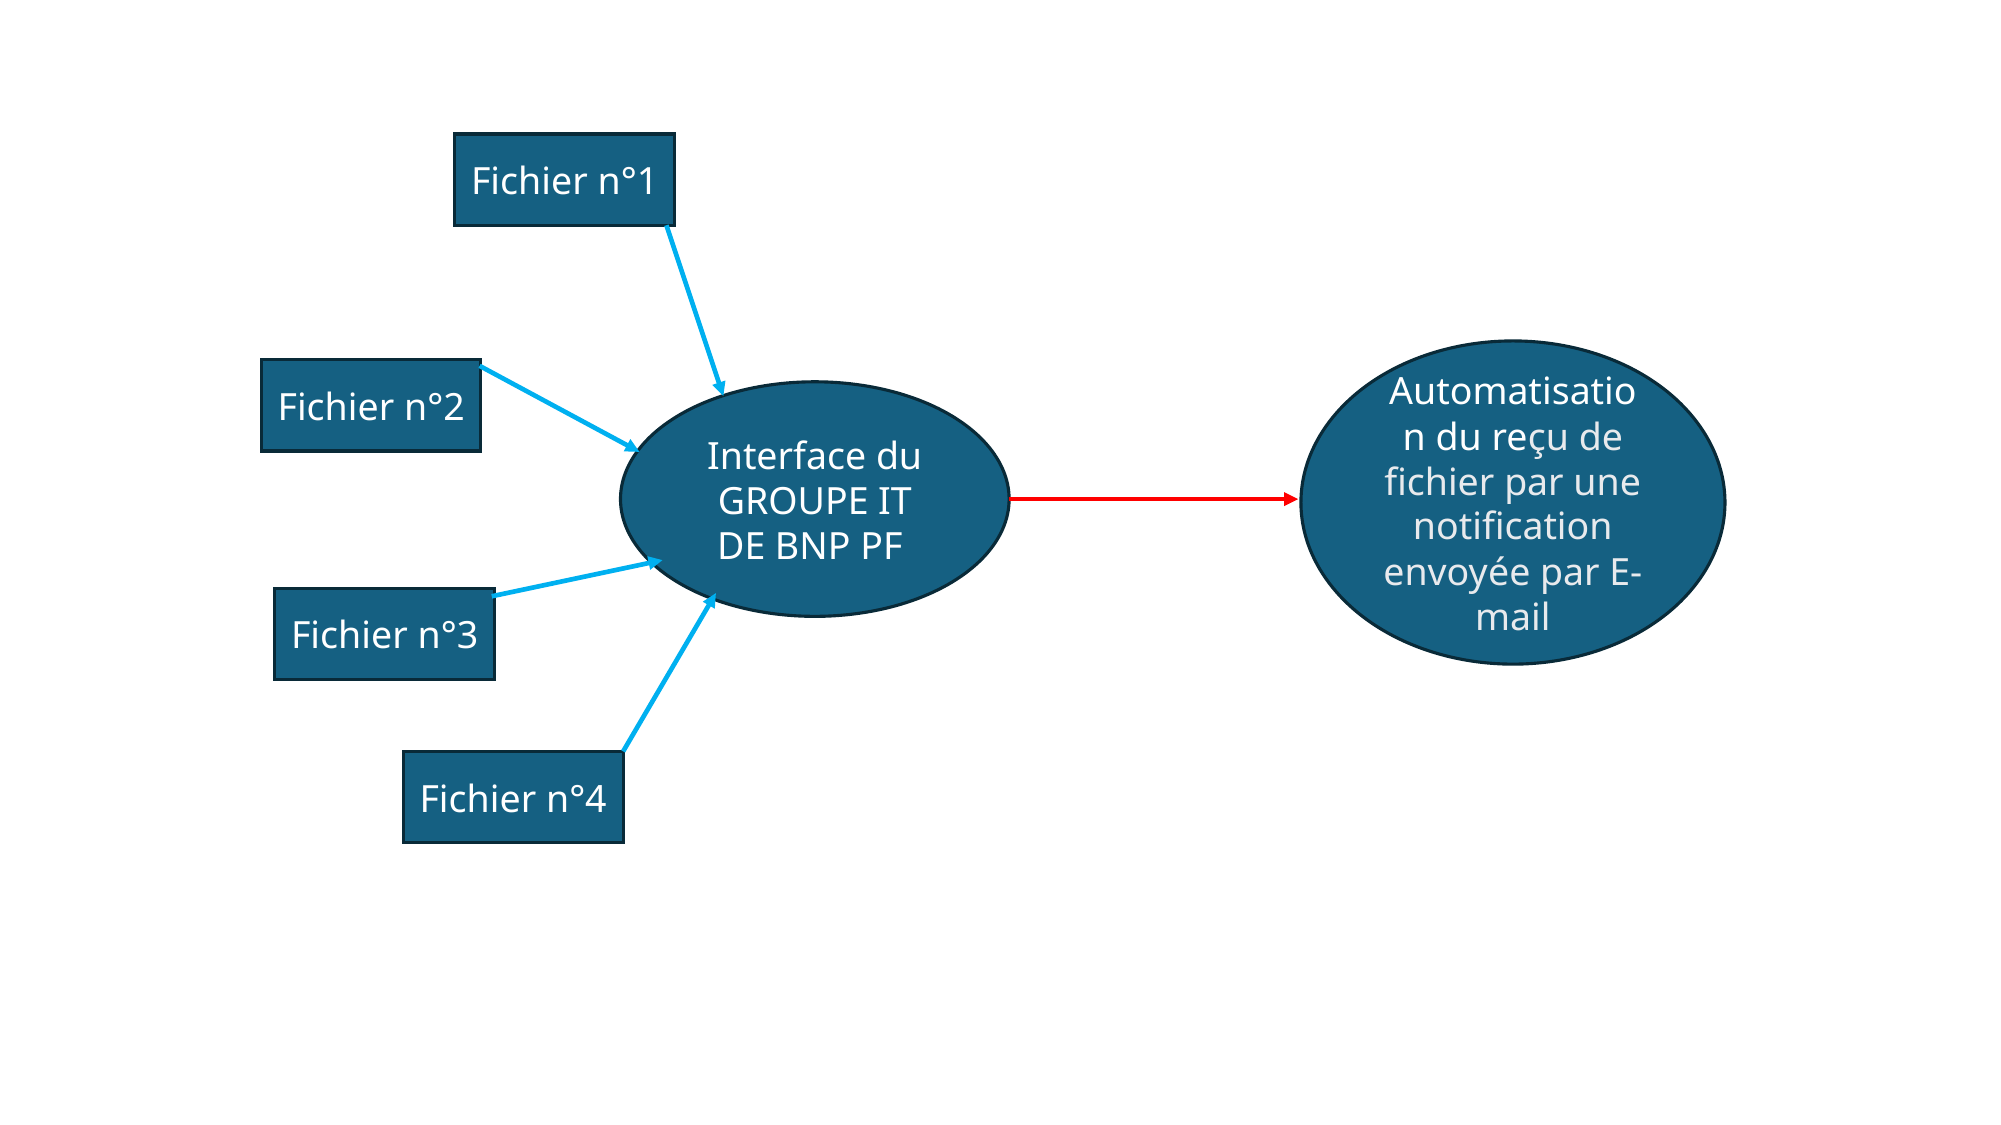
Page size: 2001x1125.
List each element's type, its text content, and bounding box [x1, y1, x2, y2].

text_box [622, 592, 717, 752]
text_box Automatisation du reçu de fichier par une notification envoyée par E-mail [1299, 339, 1727, 666]
text_box Fichier n°4 [402, 750, 625, 844]
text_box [479, 365, 640, 453]
text_box Interface du GROUPE IT DE BNP PF [618, 380, 1011, 618]
text_box Fichier n°3 [273, 587, 496, 681]
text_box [491, 559, 663, 597]
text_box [665, 224, 724, 397]
text_box Fichier n°2 [260, 358, 482, 453]
text_box Fichier n°1 [453, 132, 676, 227]
